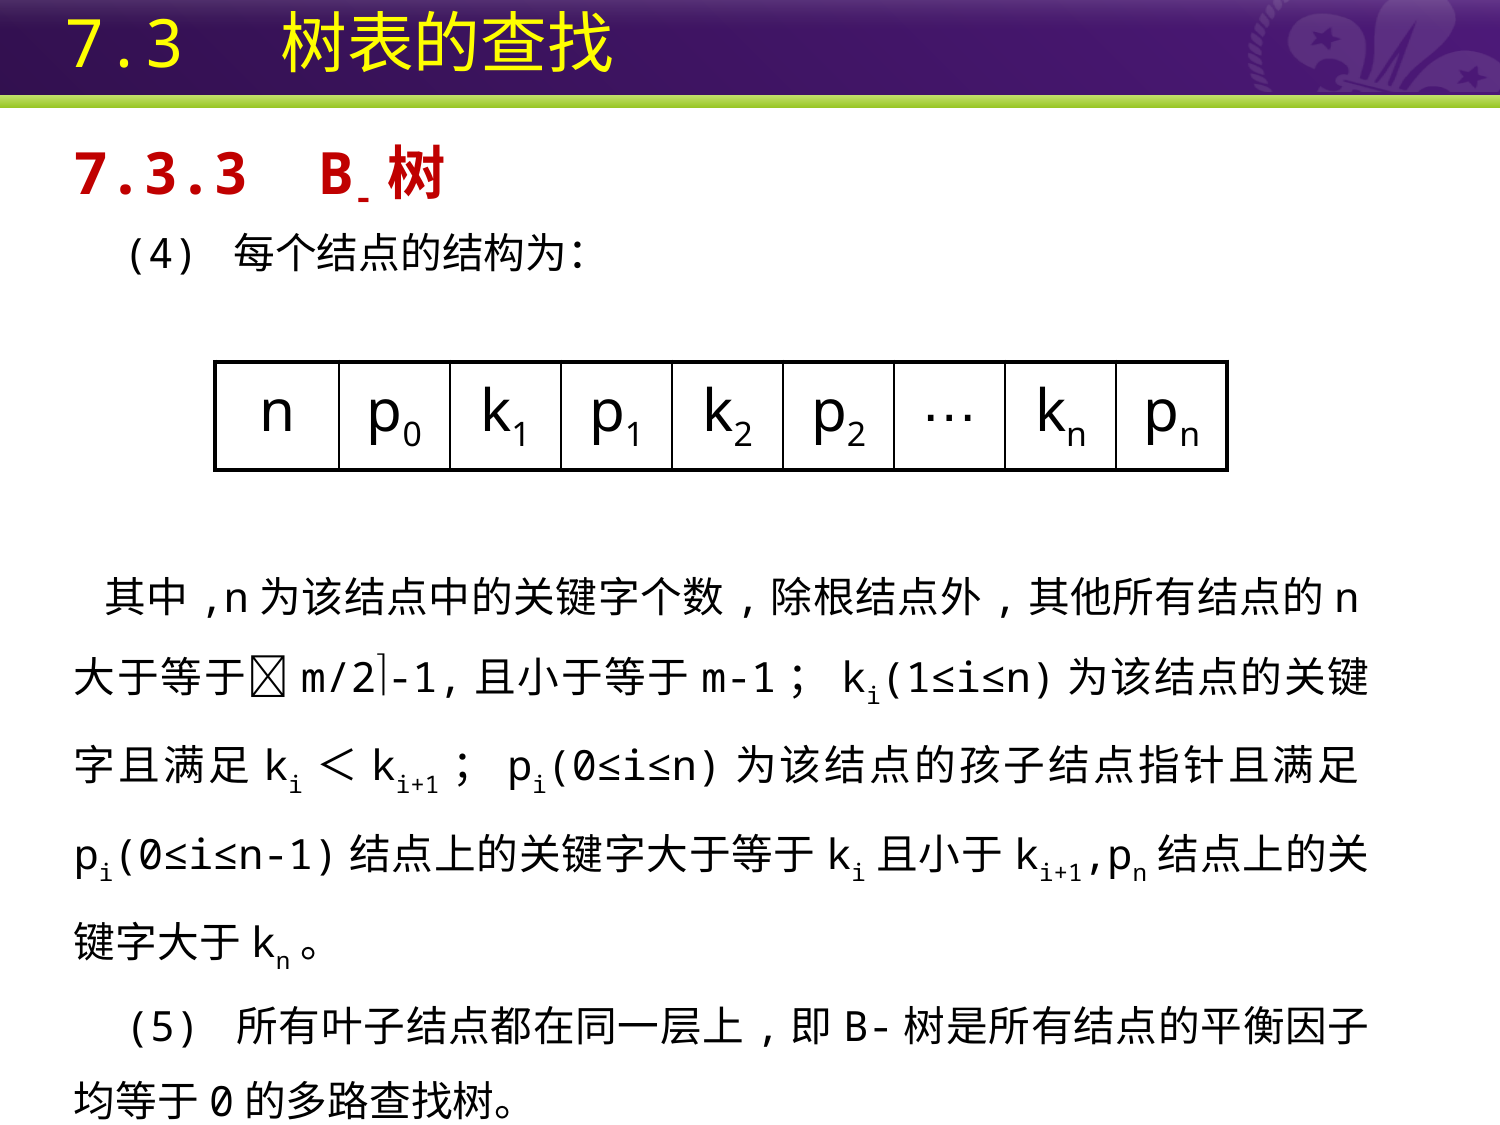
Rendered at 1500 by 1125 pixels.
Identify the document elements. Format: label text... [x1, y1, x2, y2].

table_header … [895, 364, 1004, 468]
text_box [0, 0, 1500, 108]
table_header pn [1117, 364, 1225, 468]
text_box 其中,n为该结点中的关键字个数,除根结点外,其他所有结点的n大于等于m/2-1,且小于等于m-1；ki(1≤i≤n)为该结点的关键字且满足ki＜ki+1；pi(0≤i≤n)为该结点的孩子结点指针且满足pi(0≤i≤n-1)结点上的关键字大于等于ki且小于ki+1,pn结点上的关键字大于kn。 (5) 所有叶子结点都在同一层上,即B-树是所有结点的平衡因子均等于0的多路查找树。 [59, 538, 1385, 1125]
table_header n [217, 364, 338, 468]
table_header k2 [673, 364, 782, 468]
text_box 7.3.3 B-树 [58, 128, 1067, 219]
table_header k1 [451, 364, 560, 468]
text_box (4) 每个结点的结构为： [58, 219, 1247, 285]
table_header kn [1006, 364, 1115, 468]
table_header p1 [562, 364, 671, 468]
table_header p2 [784, 364, 893, 468]
table_header p0 [340, 364, 449, 468]
